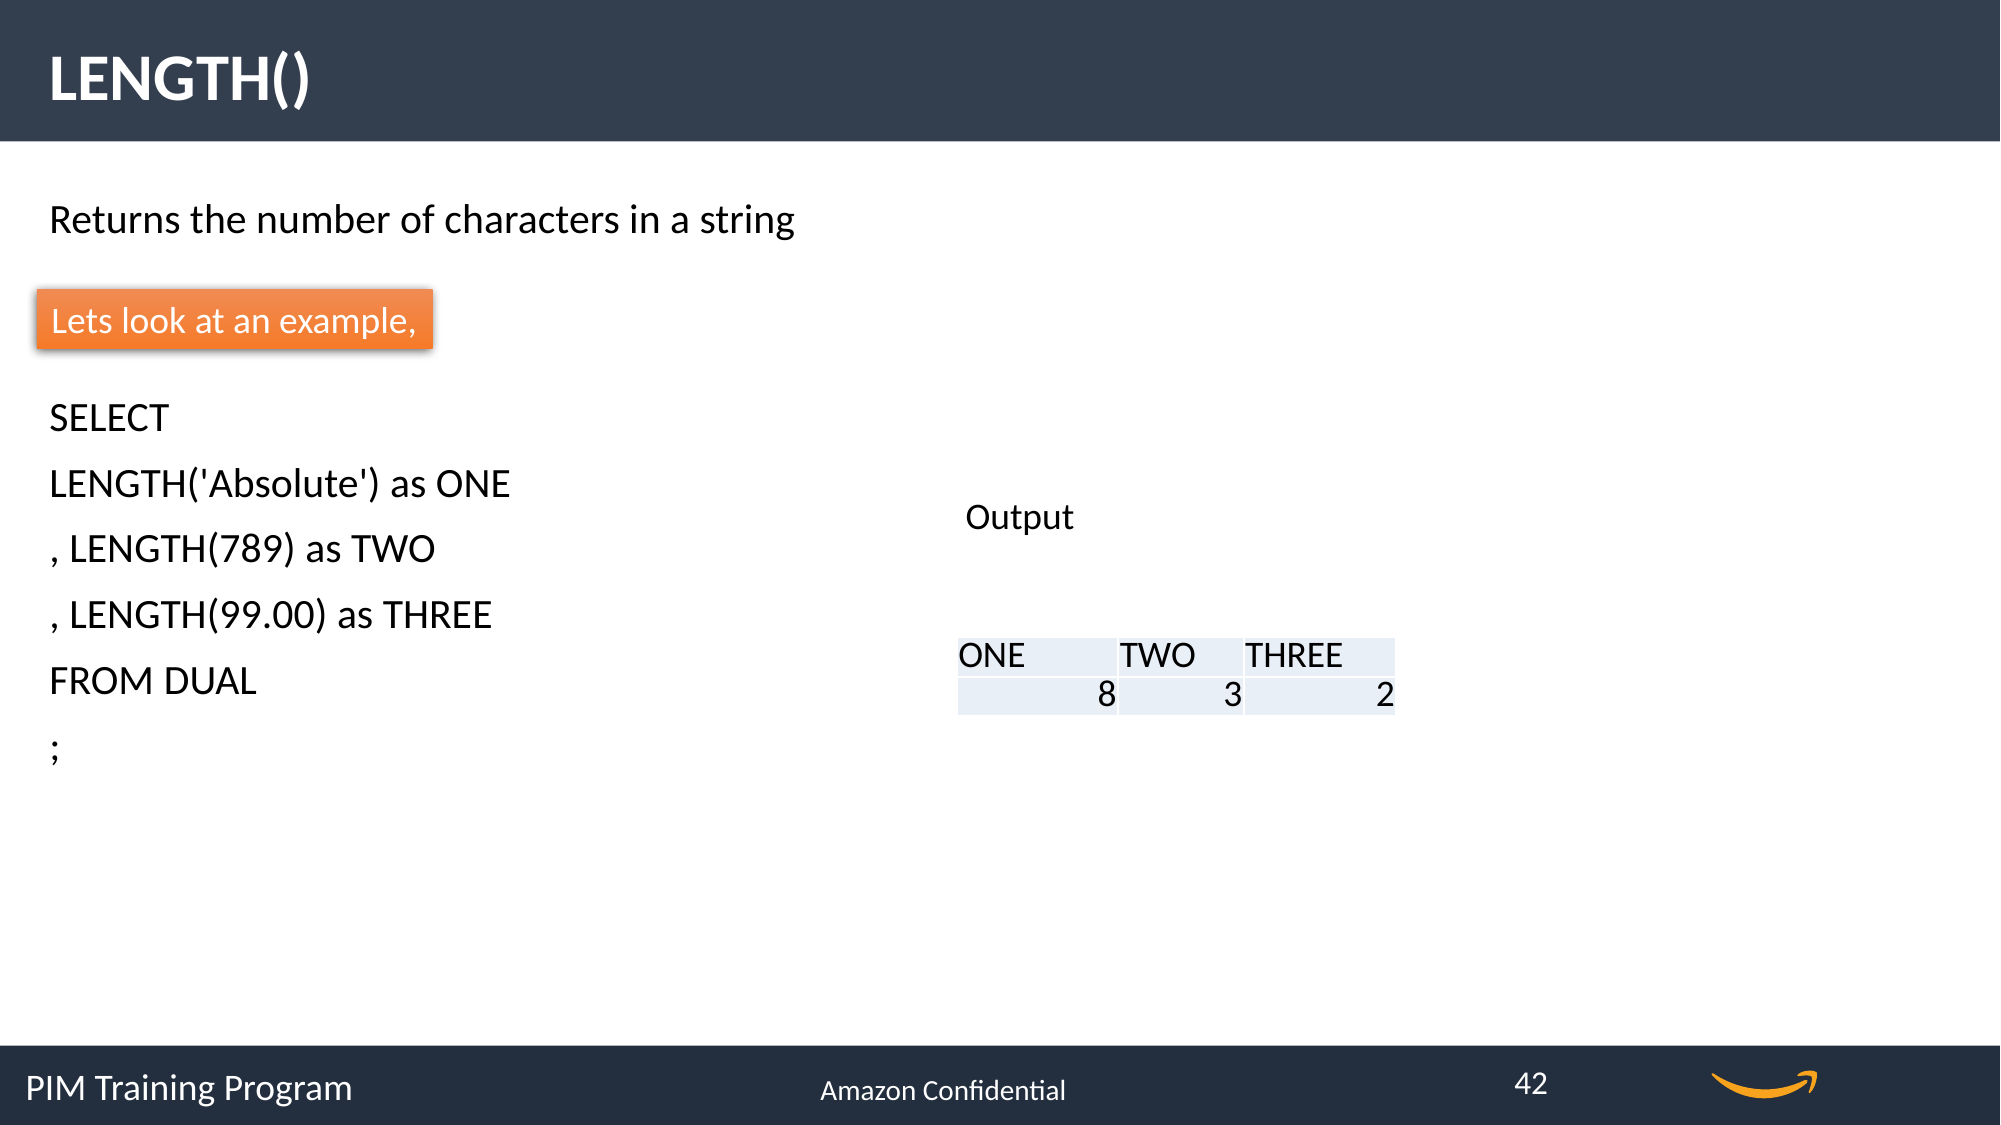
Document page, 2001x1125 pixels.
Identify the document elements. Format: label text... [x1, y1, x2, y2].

text_box Lets look at an example, [36, 289, 433, 349]
table_header ONE [958, 638, 1117, 676]
table_cell 8 [958, 678, 1117, 715]
table_cell 3 [1119, 678, 1243, 715]
table_header TWO [1119, 638, 1243, 676]
list Returns the number of characters in a string SELECT LENGTH('Absolute') as ONE , LENGTH(789) as TWO , LENGTH(99.00) as THREE FROM DUAL ; [34, 189, 1216, 830]
table_cell 2 [1245, 678, 1395, 715]
table_header THREE [1245, 638, 1395, 676]
text_box LENGTH() [34, 26, 1935, 122]
text_box Output [950, 484, 1090, 545]
